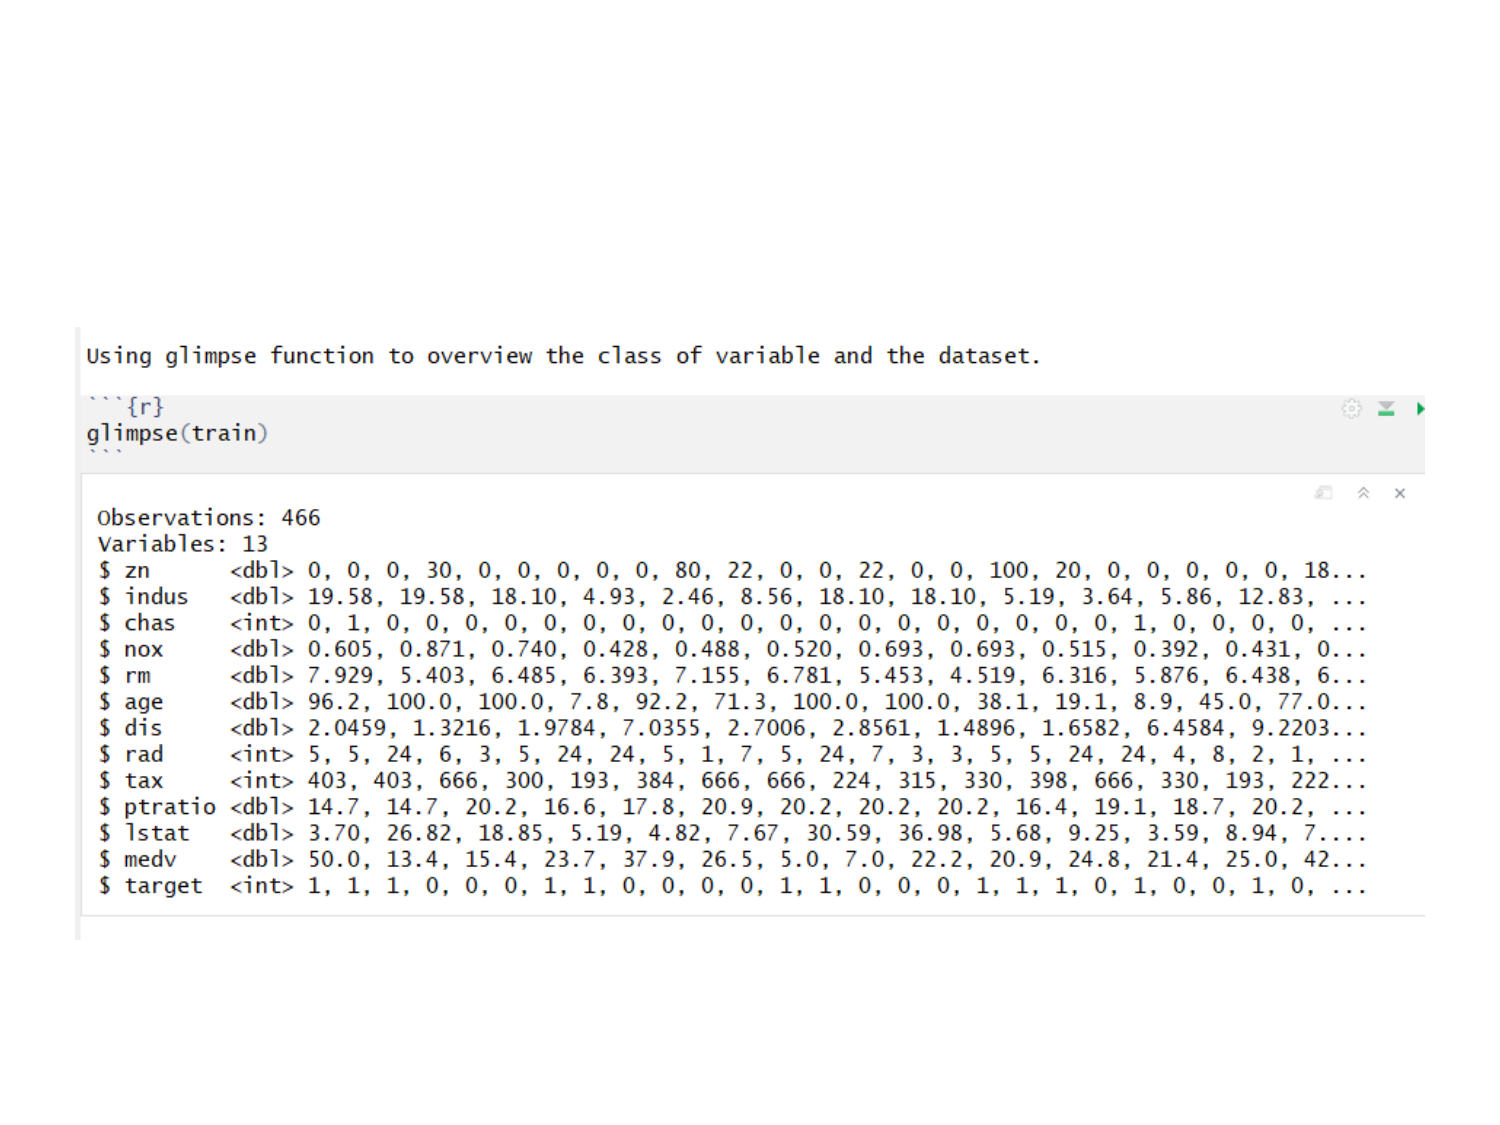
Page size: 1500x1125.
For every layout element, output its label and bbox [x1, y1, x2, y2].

list [74, 327, 1426, 940]
